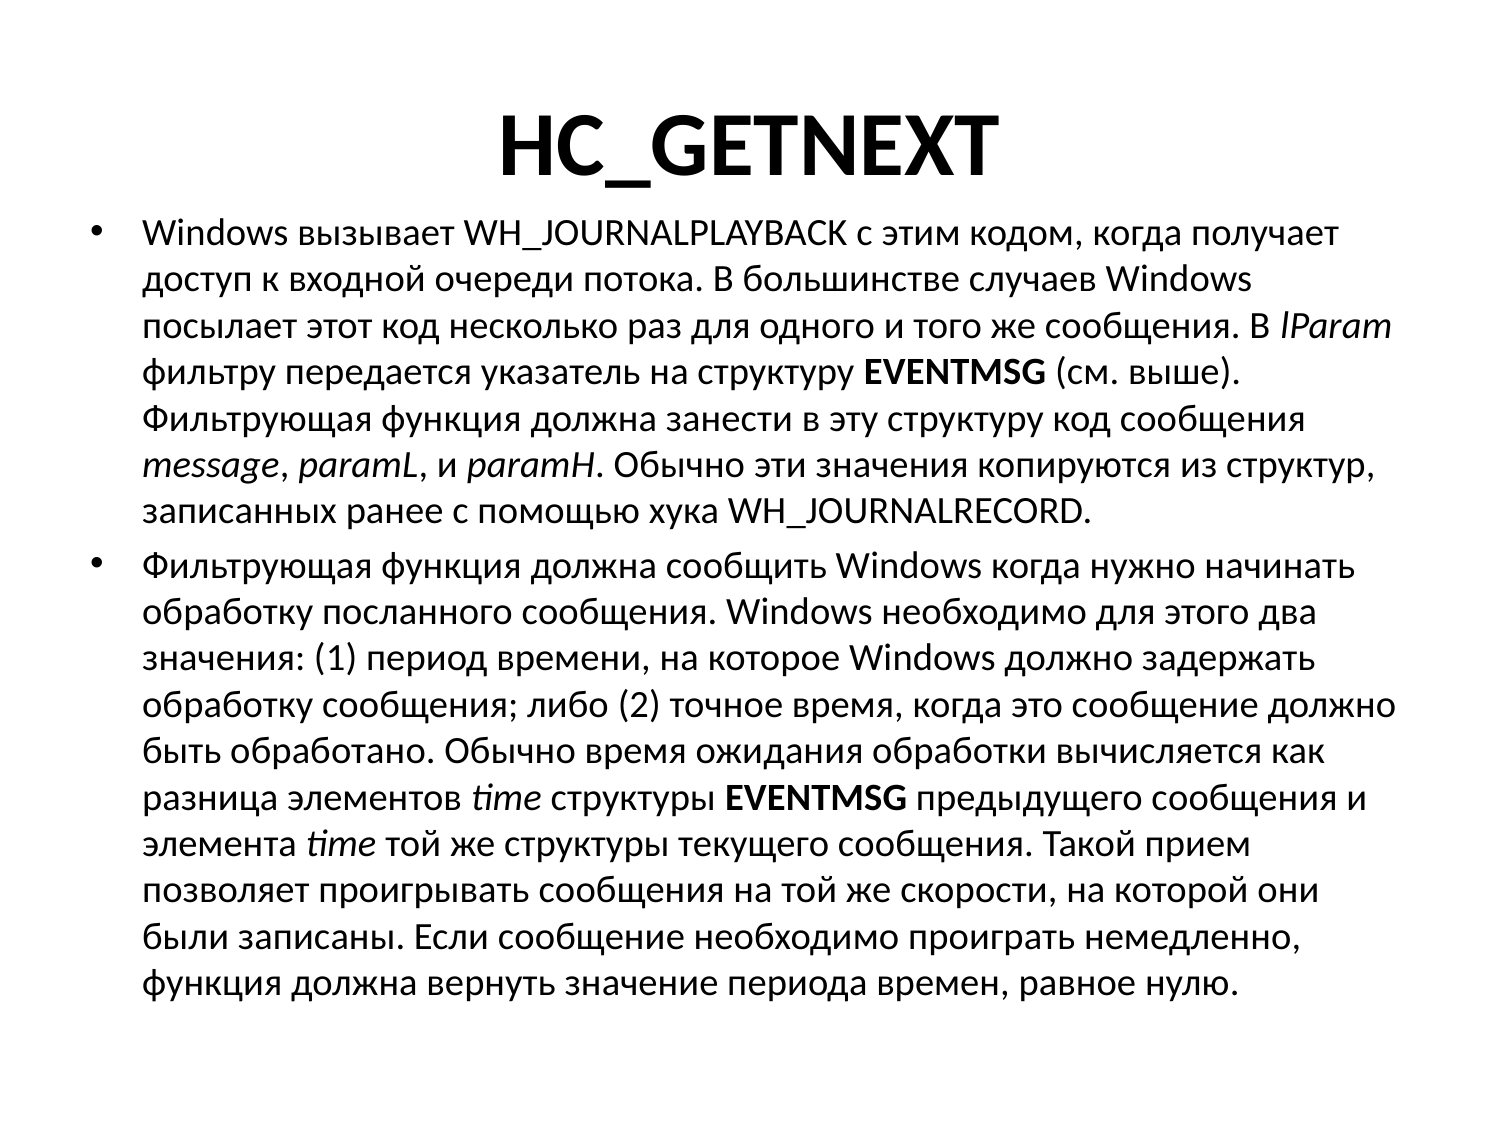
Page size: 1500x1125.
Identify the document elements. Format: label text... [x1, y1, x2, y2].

list Windows вызывает WH_JOURNALPLAYBACK с этим кодом, когда получает доступ к входной очереди потока. В большинстве случаев Windows посылает этот код несколько раз для одного и того же сообщения. В lParam фильтру передается указатель на структуру EVENTMSG (см. выше). Фильтрующая функция должна занести в эту структуру код сообщения message, paramL, и paramH. Обычно эти значения копируются из структур, записанных ранее с помощью хука WH_JOURNALRECORD. Фильтрующая функция должна сообщить Windows когда нужно начинать обработку посланного сообщения. Windows необходимо для этого два значения: (1) период времени, на которое Windows должно задержать обработку сообщения; либо (2) точное время, когда это сообщение должно быть обработано. Обычно время ожидания обработки вычисляется как разница элементов time структуры EVENTMSG предыдущего сообщения и элемента time той же структуры текущего сообщения. Такой прием позволяет проигрывать сообщения на той же скорости, на которой они были записаны. Если сообщение необходимо проиграть немедленно, функция должна вернуть значение периода времен, равное нулю. [75, 199, 1425, 1067]
title HC_GETNEXT [75, 45, 1425, 199]
